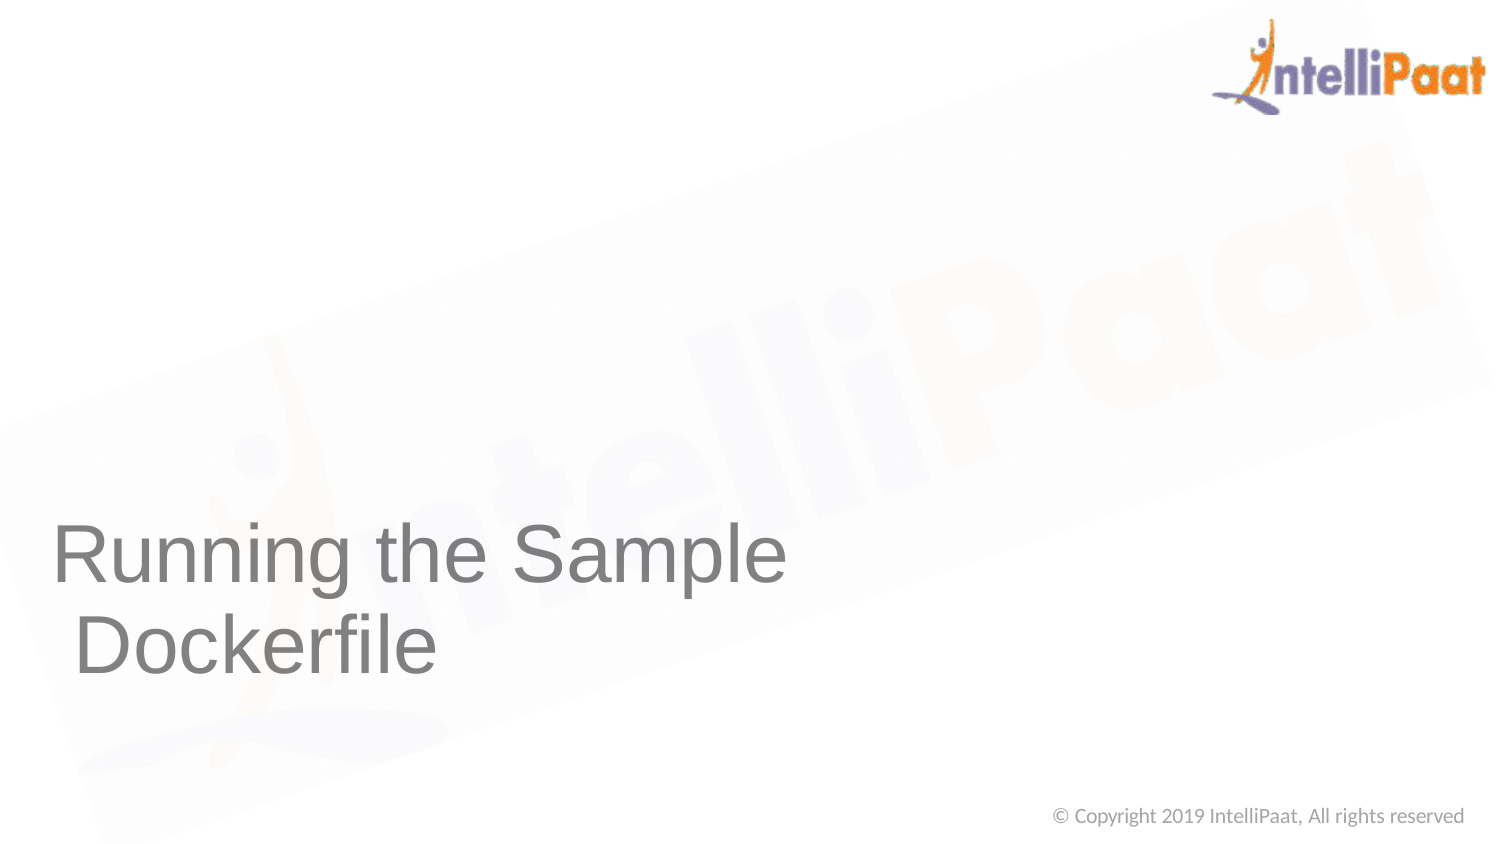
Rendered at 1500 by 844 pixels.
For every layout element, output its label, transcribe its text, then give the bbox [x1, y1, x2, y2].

text_box [0, 0, 1494, 844]
footer © Copyright 2019 IntelliPaat, All rights reserved [1049, 804, 1478, 844]
